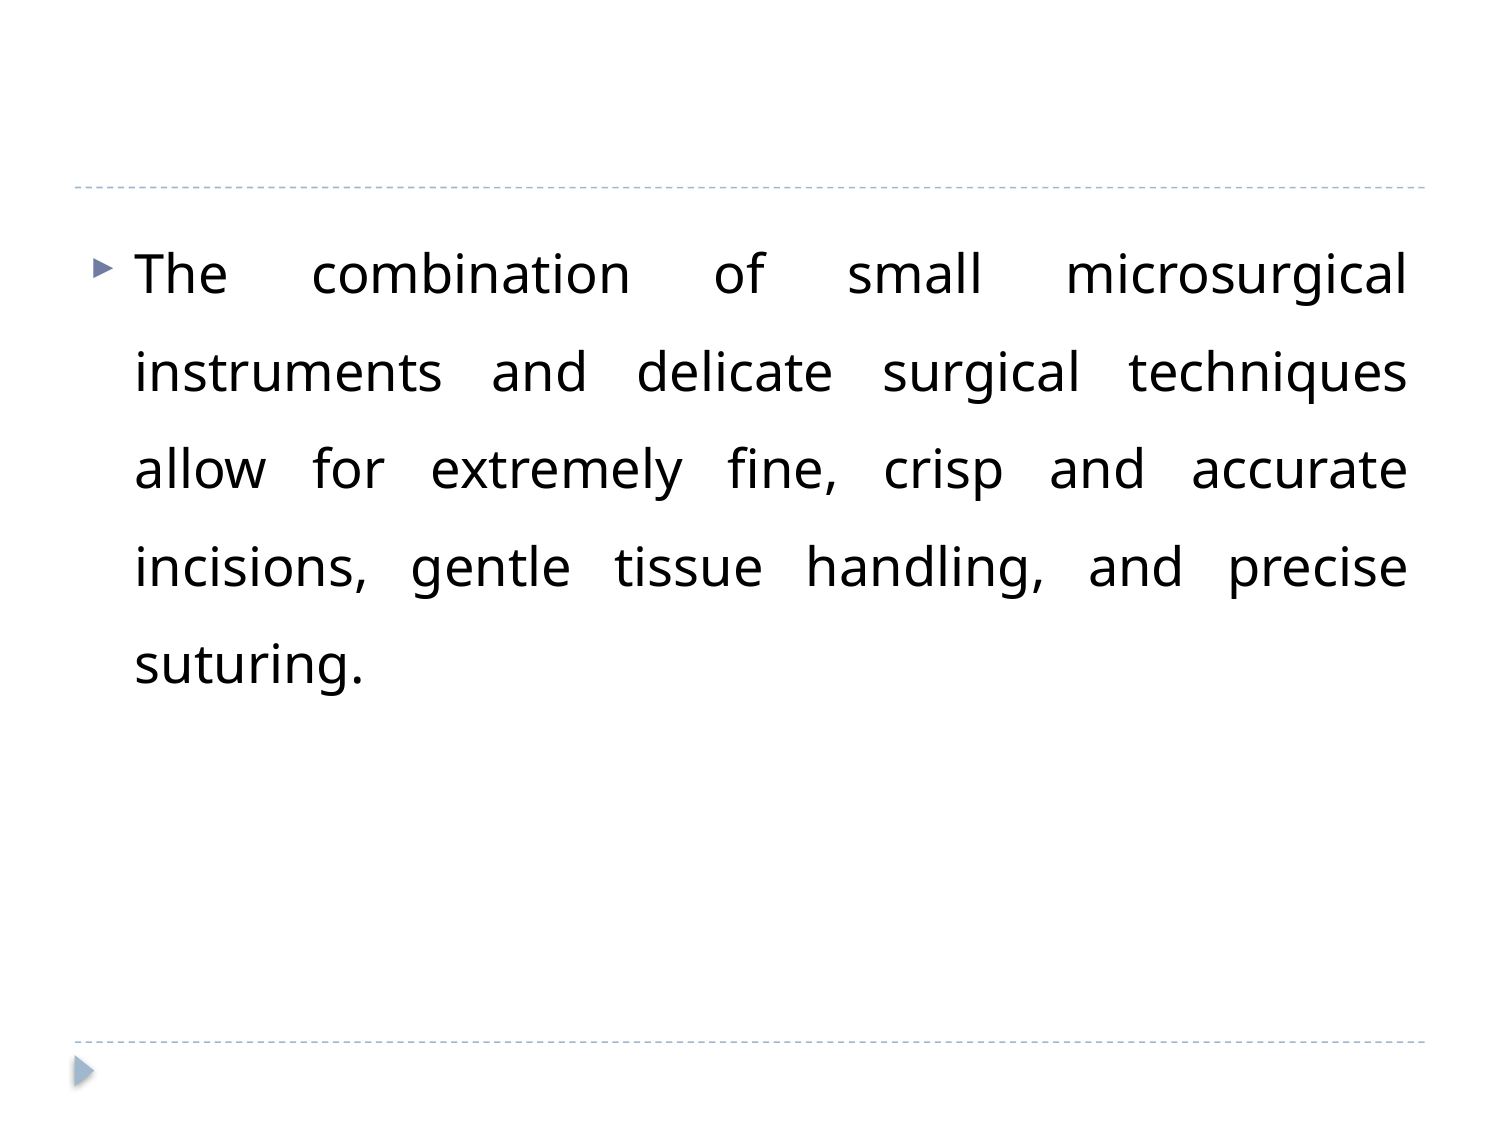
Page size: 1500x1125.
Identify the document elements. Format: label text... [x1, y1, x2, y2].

list The combination of small microsurgical instruments and delicate surgical techniques allow for extremely fine, crisp and accurate incisions, gentle tissue handling, and precise suturing. [75, 200, 1425, 1010]
